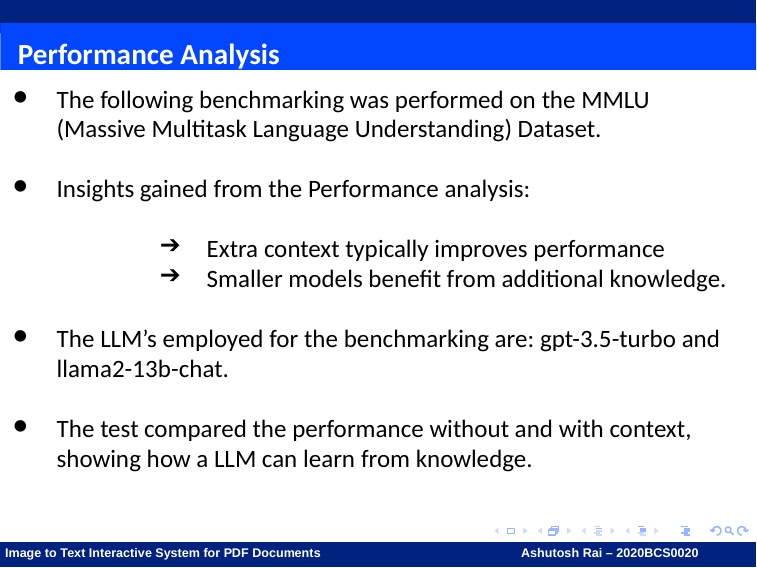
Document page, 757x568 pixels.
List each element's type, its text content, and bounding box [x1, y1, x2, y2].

text_box Image to Text Interactive System for PDF Documents Ashutosh Rai – 2020BCS0020 Ashutosh Rai – 2020BCS0020 [3, 542, 719, 568]
text_box [719, 542, 756, 567]
text_box The following benchmarking was performed on the MMLU (Massive Multitask Language Understanding) Dataset. Insights gained from the Performance analysis: Extra context typically improves performance Smaller models benefit from additional knowledge. The LLM’s employed for the benchmarking are: gpt-3.5-turbo and llama2-13b-chat. The test compared the performance without and with context, showing how a LLM can learn from knowledge. [0, 68, 746, 513]
text_box Performance Analysis [0, 23, 757, 70]
